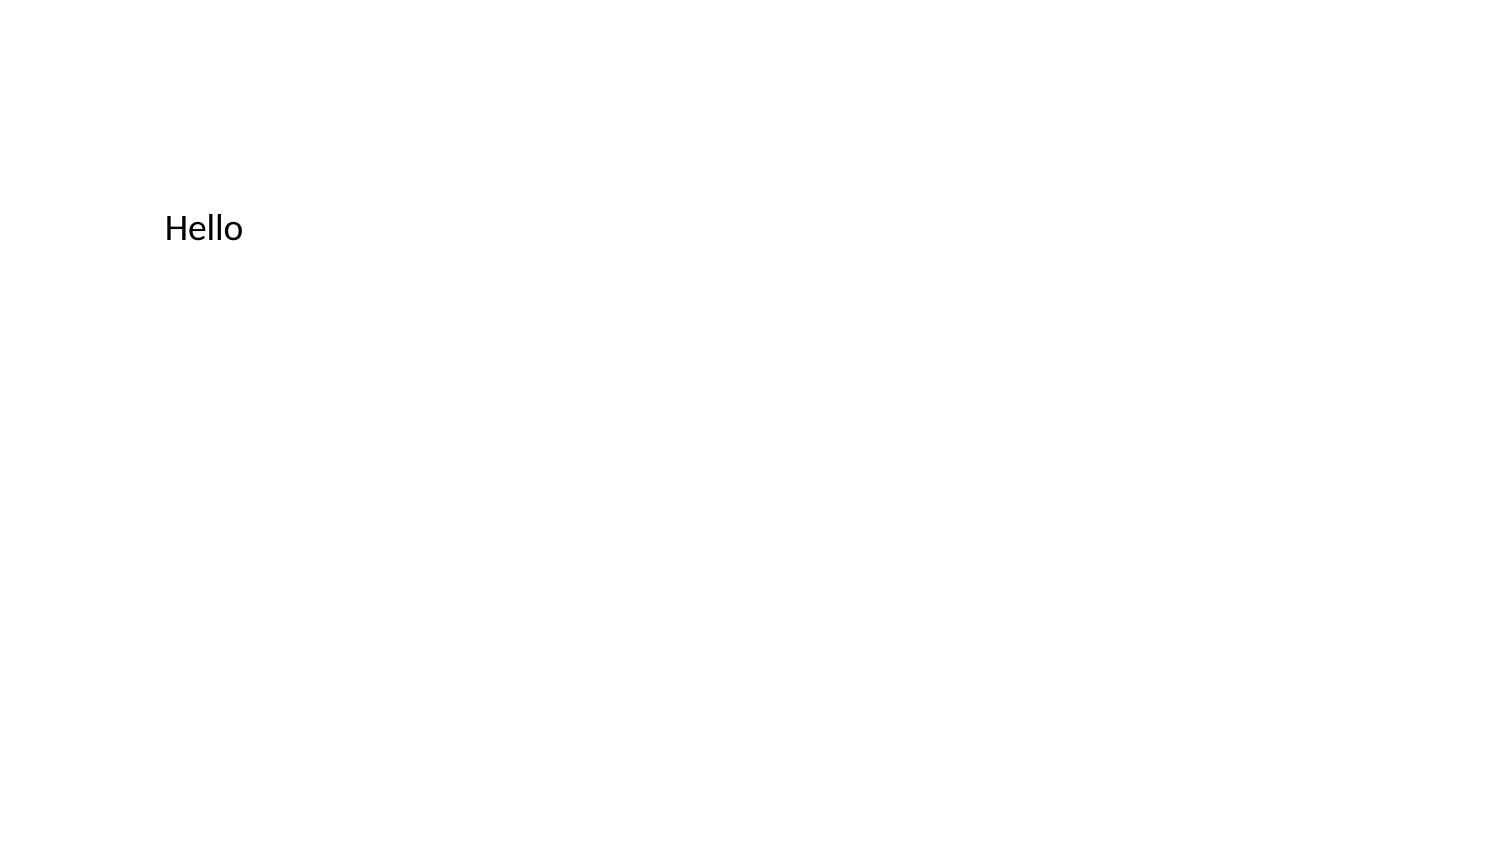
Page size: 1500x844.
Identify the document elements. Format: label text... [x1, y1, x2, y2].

text_box Hello [149, 149, 450, 300]
